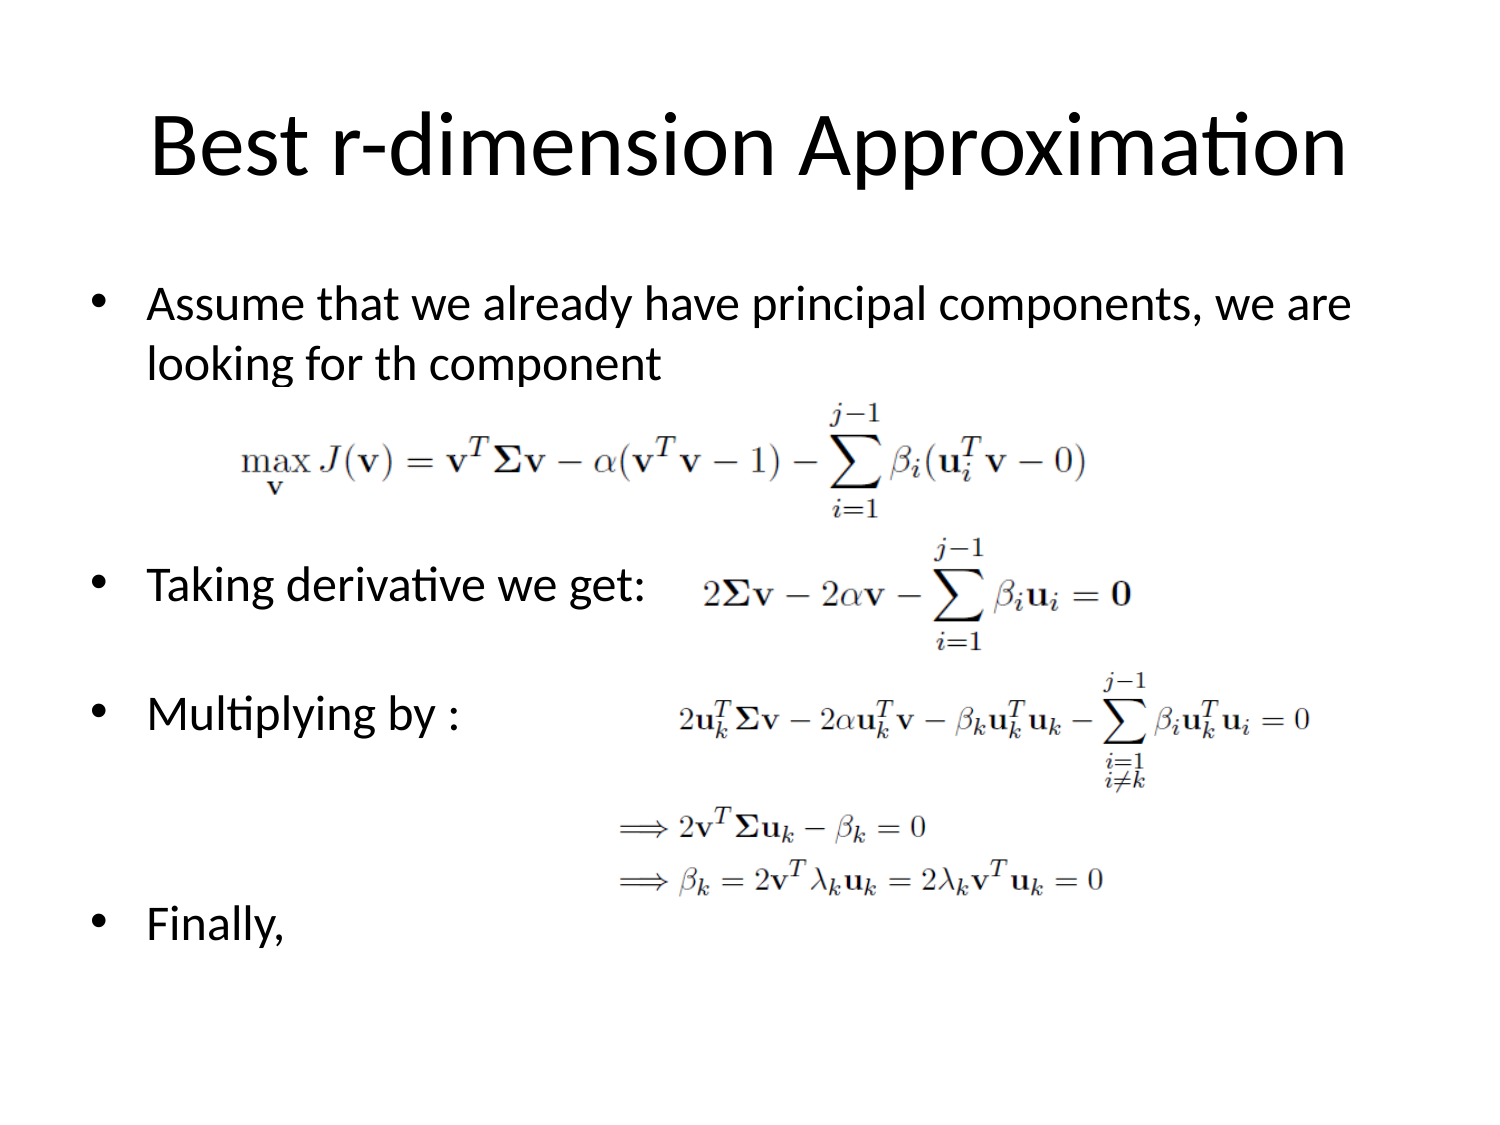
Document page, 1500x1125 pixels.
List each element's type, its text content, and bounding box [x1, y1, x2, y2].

title Best r-dimension Approximation [75, 45, 1425, 233]
picture [237, 387, 1326, 901]
